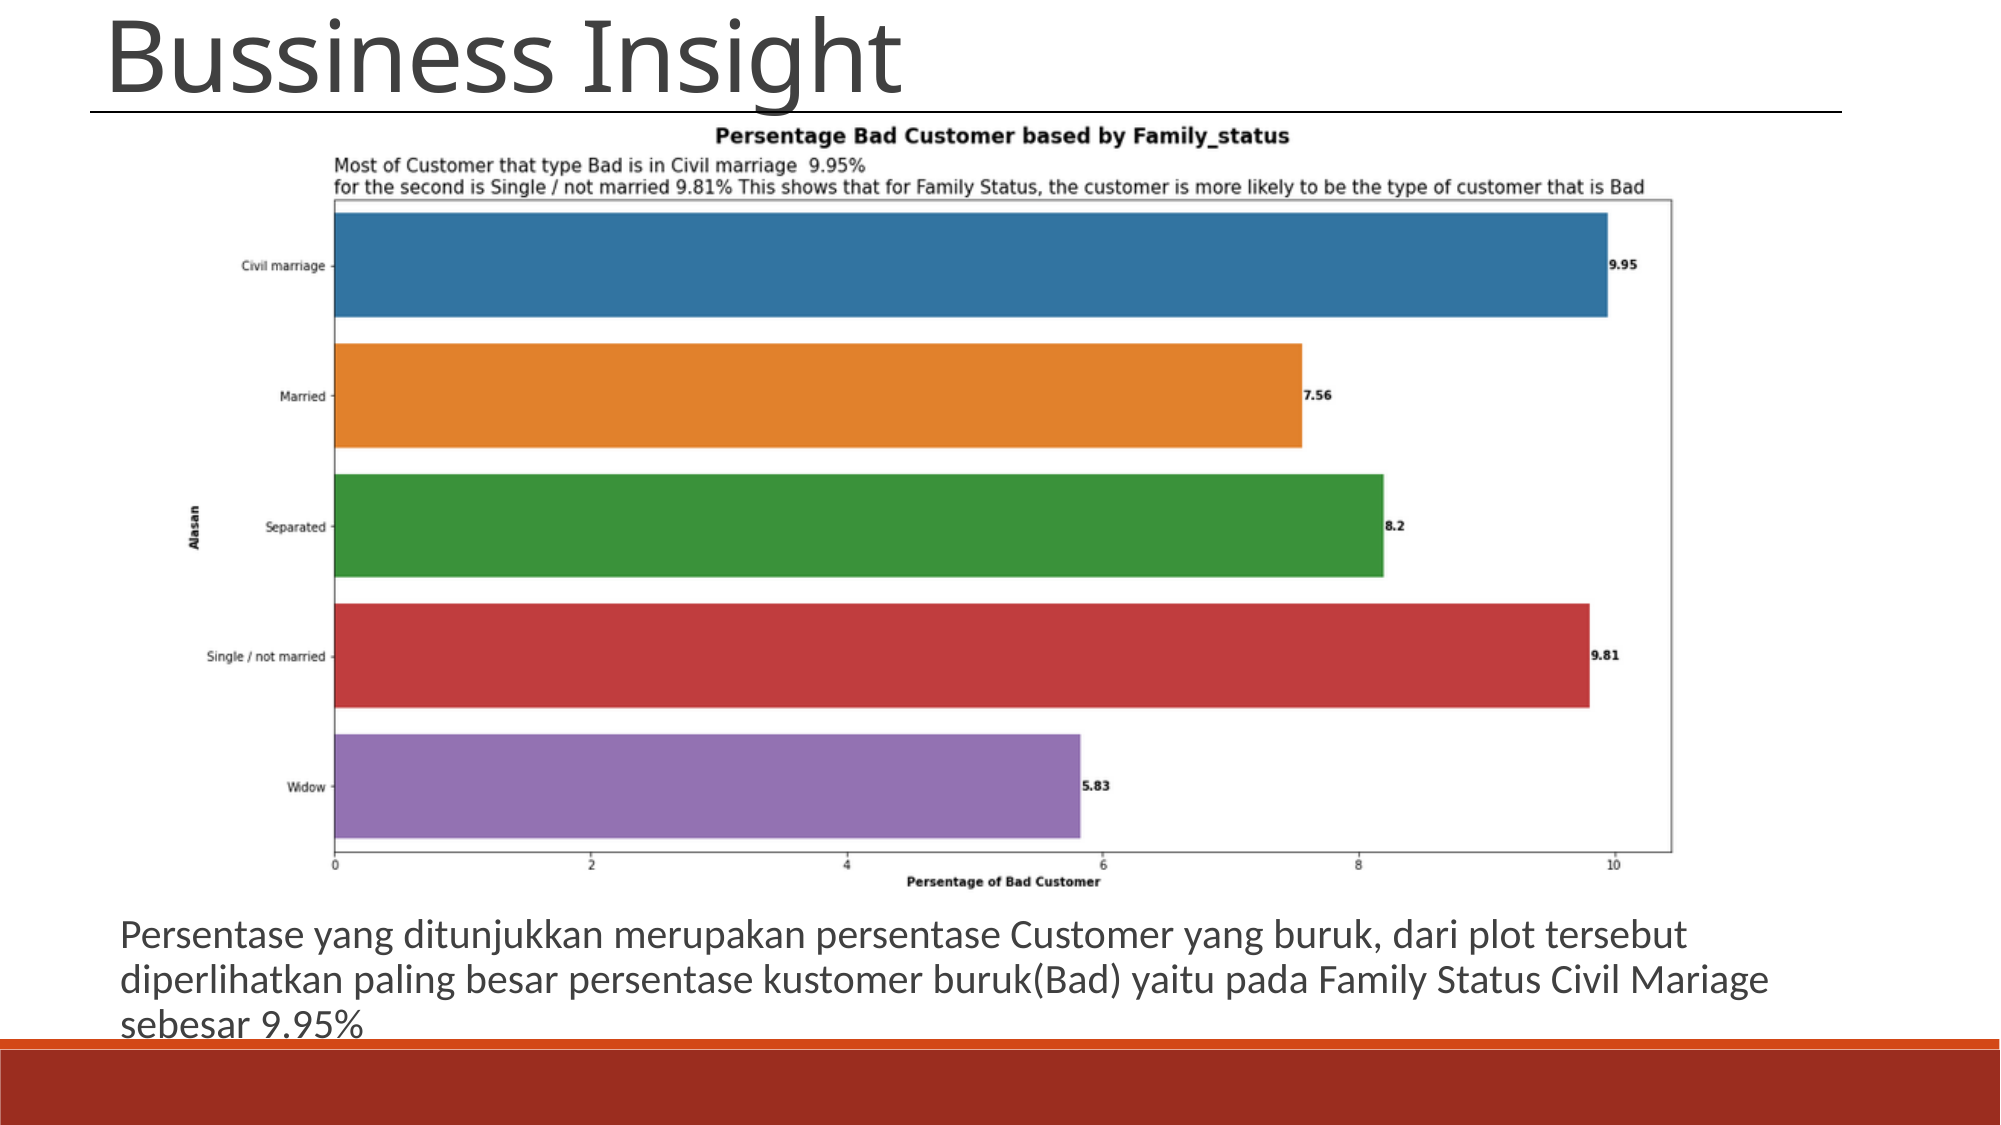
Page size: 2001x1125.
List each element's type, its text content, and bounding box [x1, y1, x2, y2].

text_box Persentase yang ditunjukkan merupakan persentase Customer yang buruk, dari plot tersebut diperlihatkan paling besar persentase kustomer buruk(Bad) yaitu pada Family Status Civil Mariage sebesar 9.95% [90, 904, 1910, 1105]
picture [176, 119, 1690, 906]
text_box Bussiness Insight [88, 3, 1739, 242]
